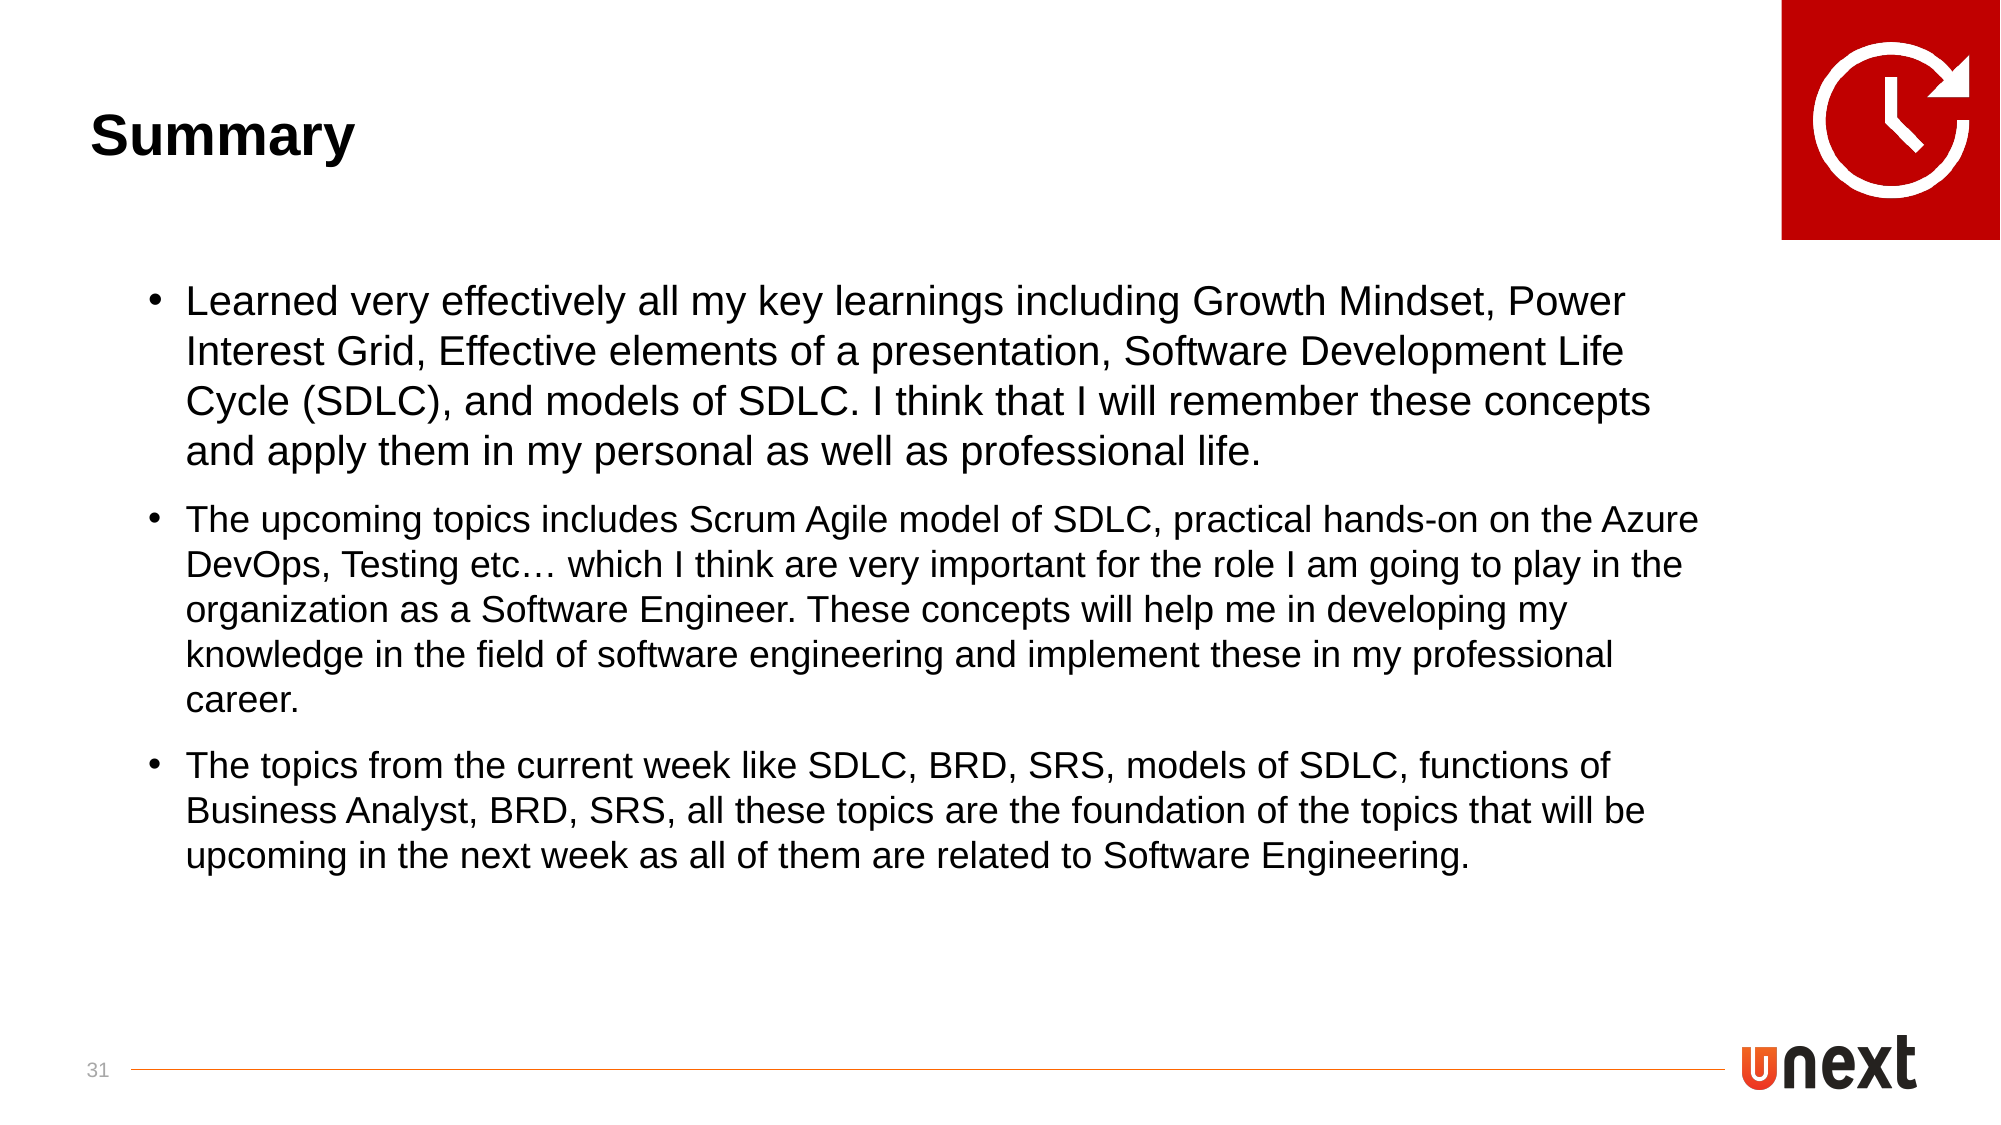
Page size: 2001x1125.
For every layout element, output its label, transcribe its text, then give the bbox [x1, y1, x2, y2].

picture [1791, 21, 1990, 219]
picture [1742, 1035, 1917, 1090]
text_box Learned very effectively all my key learnings including Growth Mindset, Power Interest Grid, Effective elements of a presentation, Software Development Life Cycle (SDLC), and models of SDLC. I think that I will remember these concepts and apply them in my personal as well as professional life. The upcoming topics includes Scrum Agile model of SDLC, practical hands-on on the Azure DevOps, Testing etc… which I think are very important for the role I am going to play in the organization as a Software Engineer. These concepts will help me in developing my knowledge in the field of software engineering and implement these in my professional career. The topics from the current week like SDLC, BRD, SRS, models of SDLC, functions of Business Analyst, BRD, SRS, all these topics are the foundation of the topics that will be upcoming in the next week as all of them are related to Software Engineering. [133, 266, 1742, 925]
title Summary [76, 78, 1791, 196]
text_box [1781, 0, 2000, 241]
slide_number 31 [48, 1047, 110, 1091]
